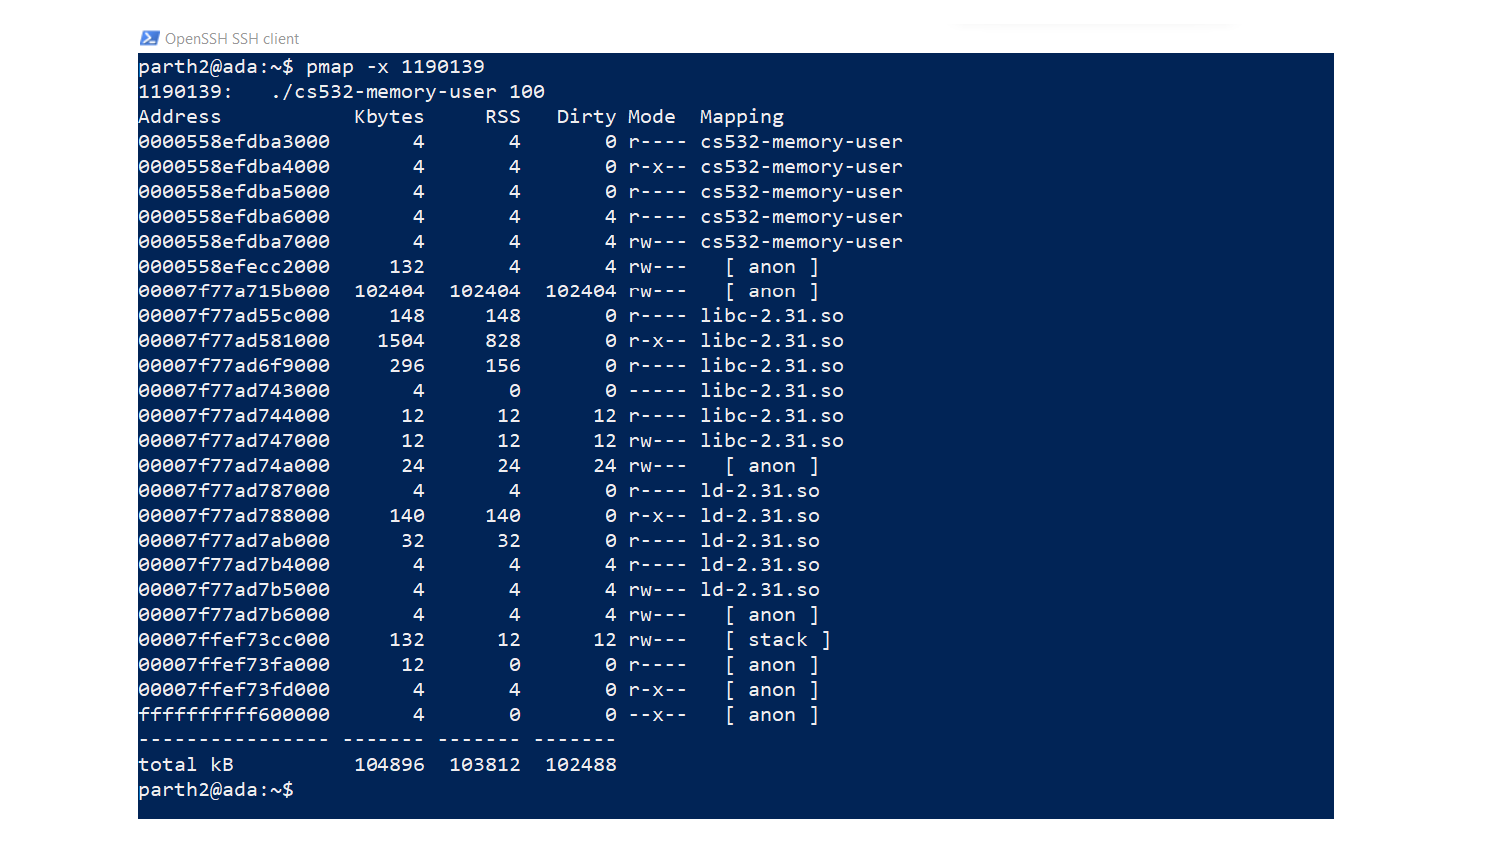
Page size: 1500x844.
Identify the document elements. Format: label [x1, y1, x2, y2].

picture [138, 24, 1334, 819]
